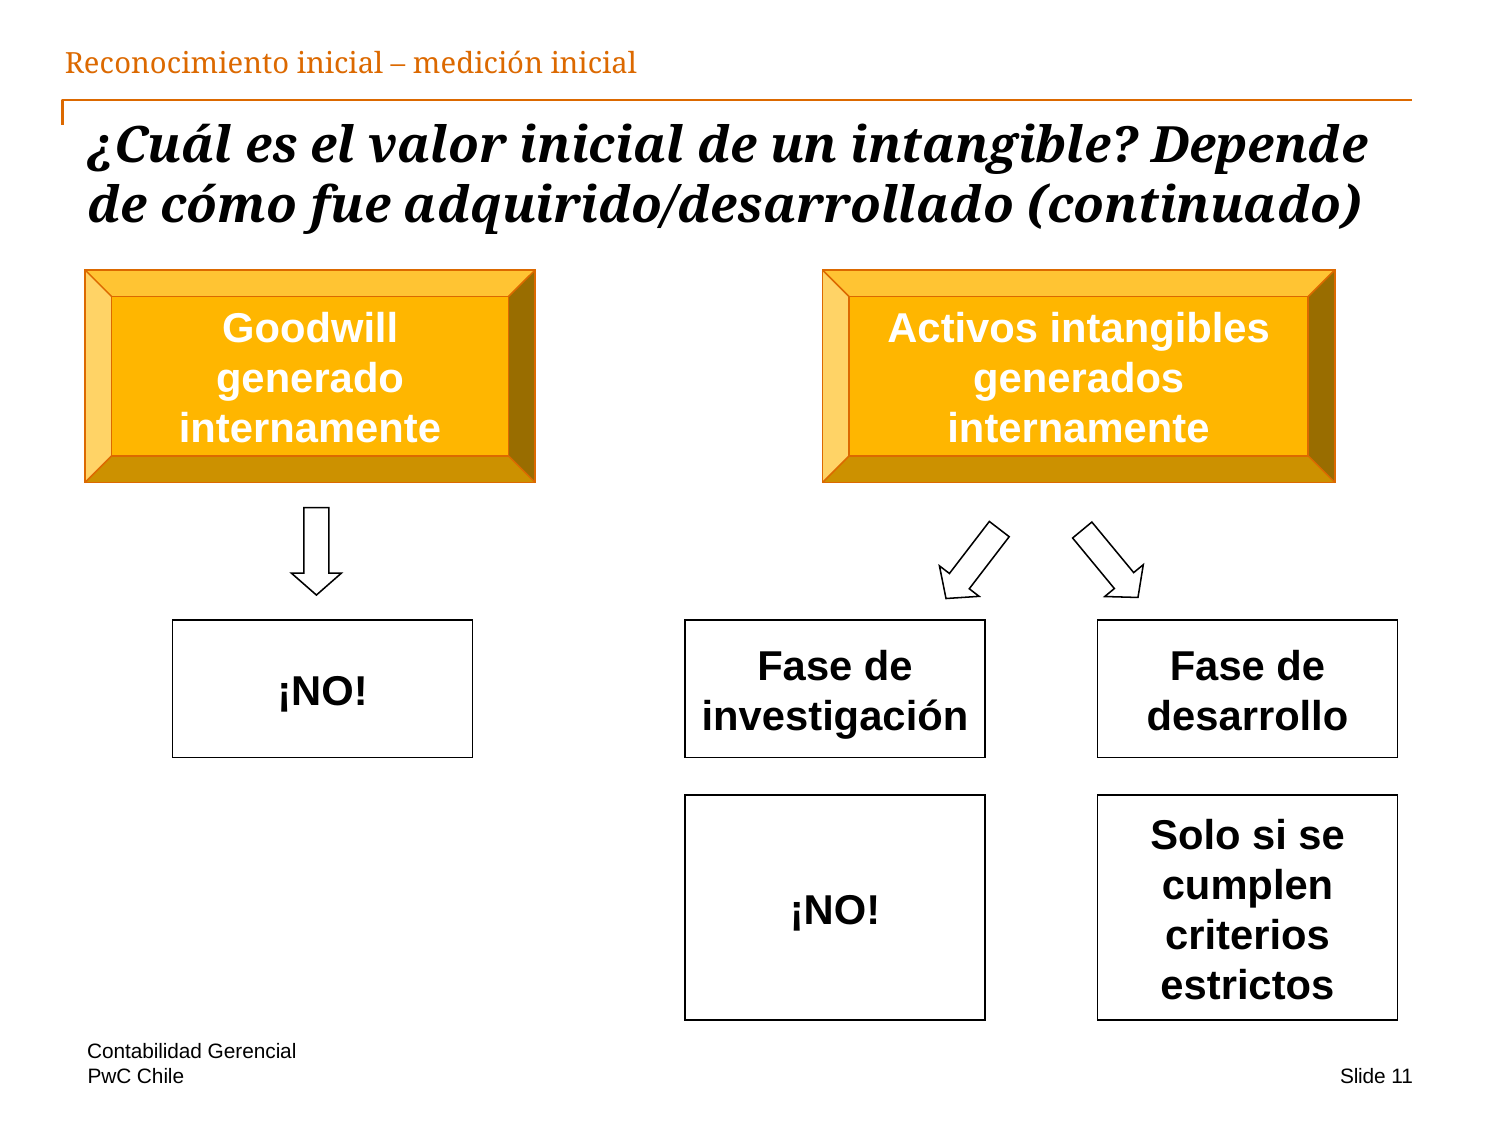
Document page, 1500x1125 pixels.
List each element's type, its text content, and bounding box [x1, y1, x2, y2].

slide_number Slide 11 [1162, 1062, 1413, 1088]
title ¿Cuál es el valor inicial de un intangible? Depende de cómo fue adquirido/desarrollado (continuado) [87, 112, 1413, 263]
text_box [1072, 522, 1144, 598]
text_box ¡NO! [685, 795, 986, 1020]
text_box Solo si se cumplen criterios estrictos [1097, 795, 1398, 1020]
text_box ¡NO! [172, 620, 473, 758]
text_box Activos intangibles generados internamente [822, 270, 1335, 483]
text_box [291, 507, 342, 596]
footer Contabilidad Gerencial [86, 1037, 950, 1063]
text_box [939, 521, 1010, 599]
text_box Fase de investigación [685, 620, 986, 758]
text_box Reconocimiento inicial – medición inicial [64, 46, 892, 80]
text_box Fase de desarrollo [1097, 620, 1398, 758]
text_box Goodwill generado internamente [85, 270, 536, 483]
